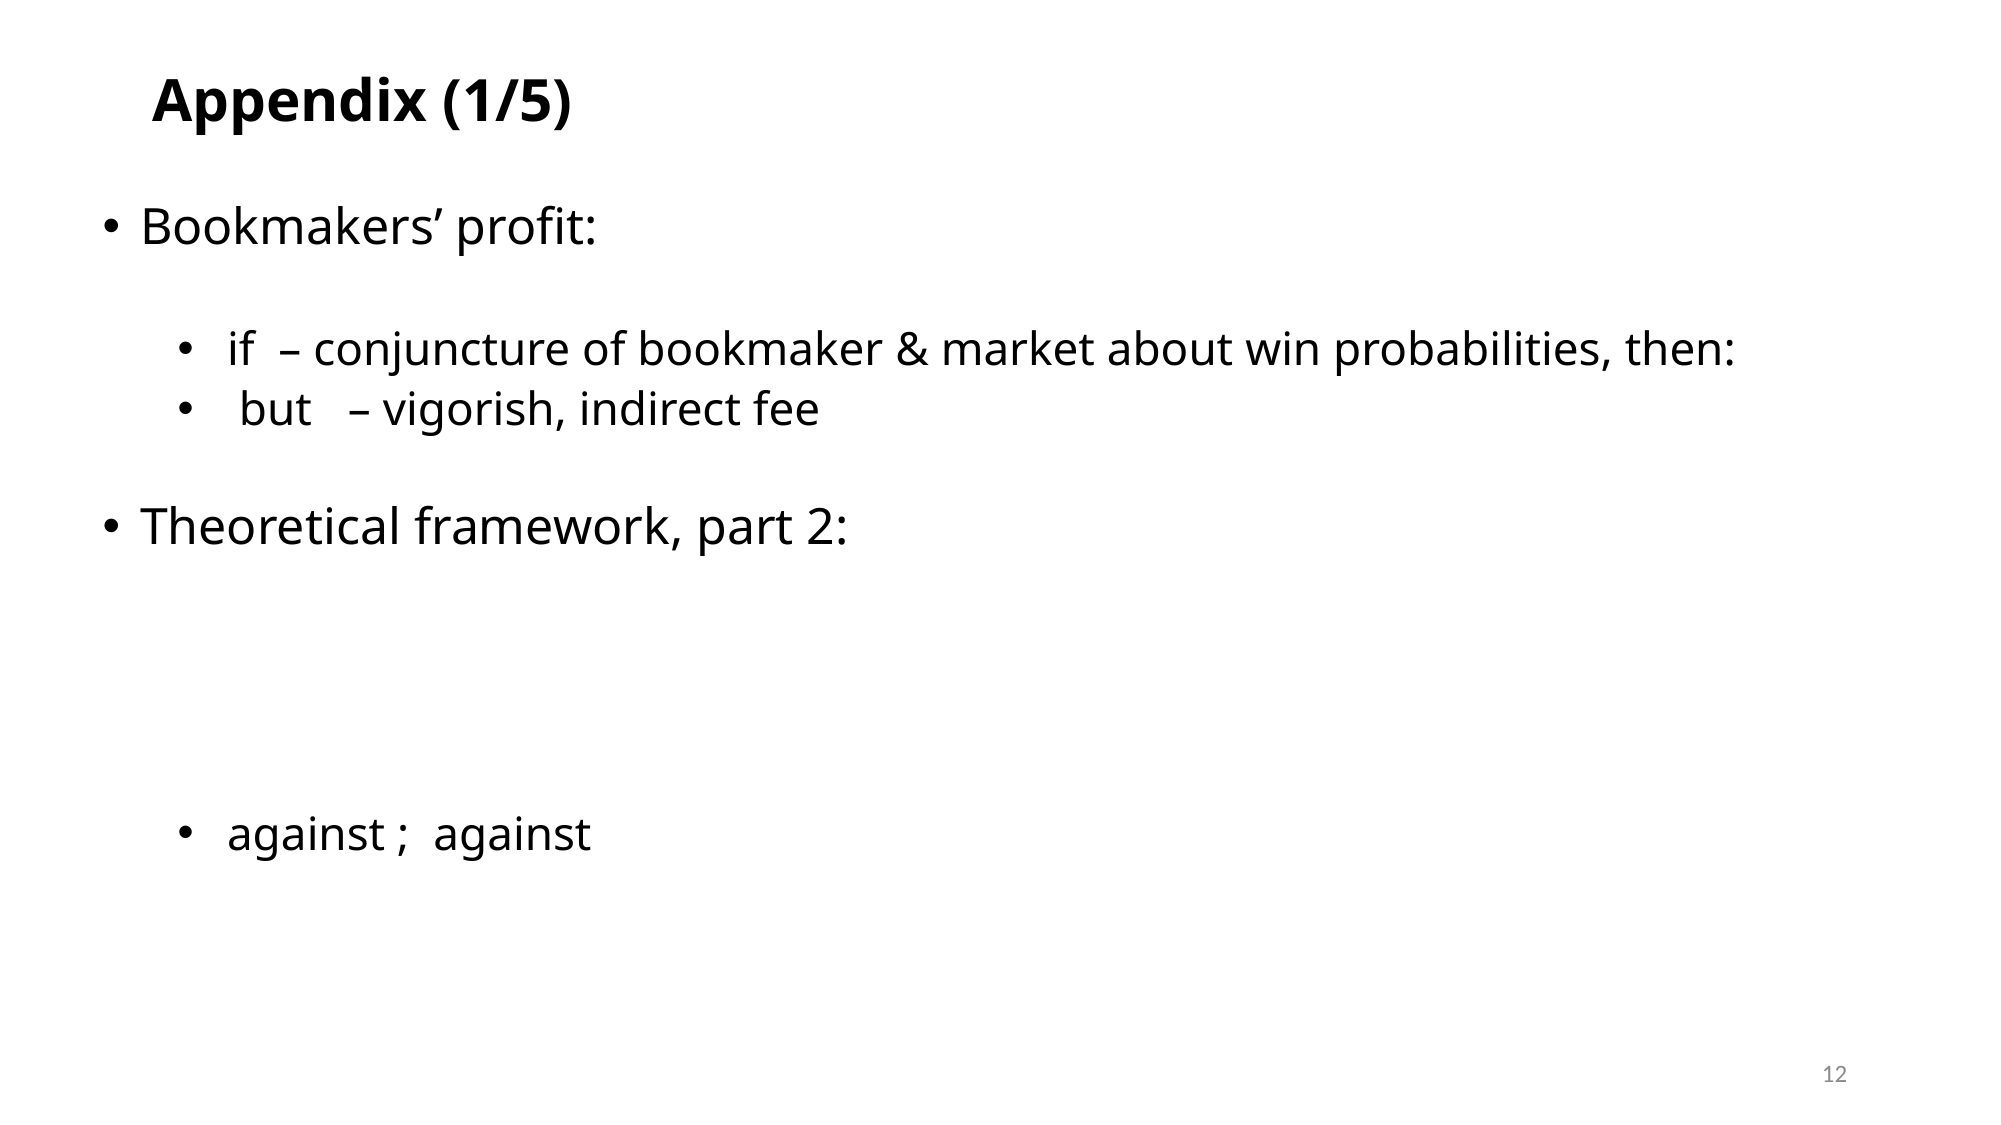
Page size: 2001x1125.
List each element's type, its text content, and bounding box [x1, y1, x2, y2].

title Appendix (1/5) [137, 59, 1863, 146]
slide_number 12 [1412, 1042, 1863, 1103]
